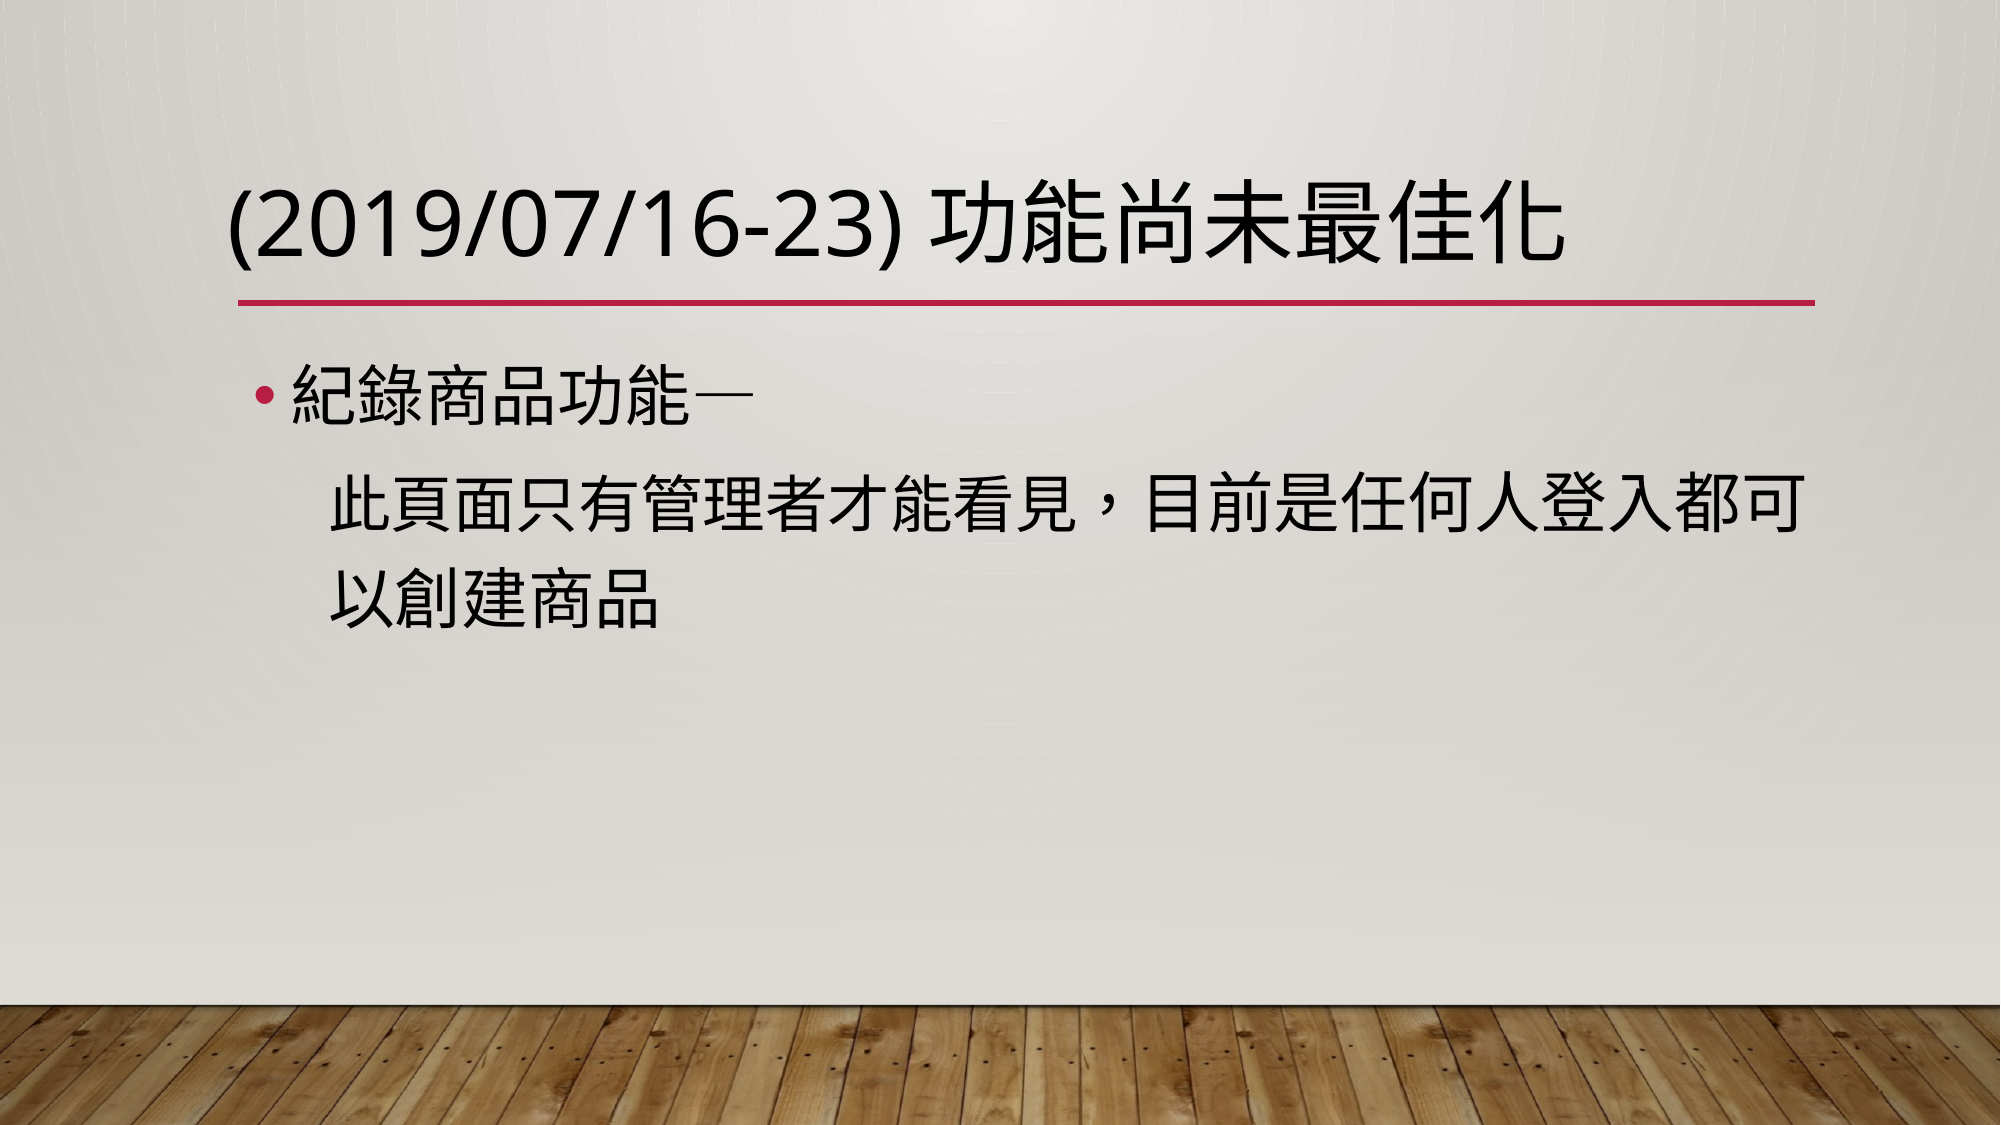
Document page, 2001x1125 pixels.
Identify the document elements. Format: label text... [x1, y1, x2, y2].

picture [0, 1005, 2000, 1125]
title (2019/07/16-23)功能尚未最佳化 [212, 170, 1788, 331]
list 紀錄商品功能— 此頁面只有管理者才能看見，目前是任何人登入都可以創建商品 [238, 330, 1844, 872]
